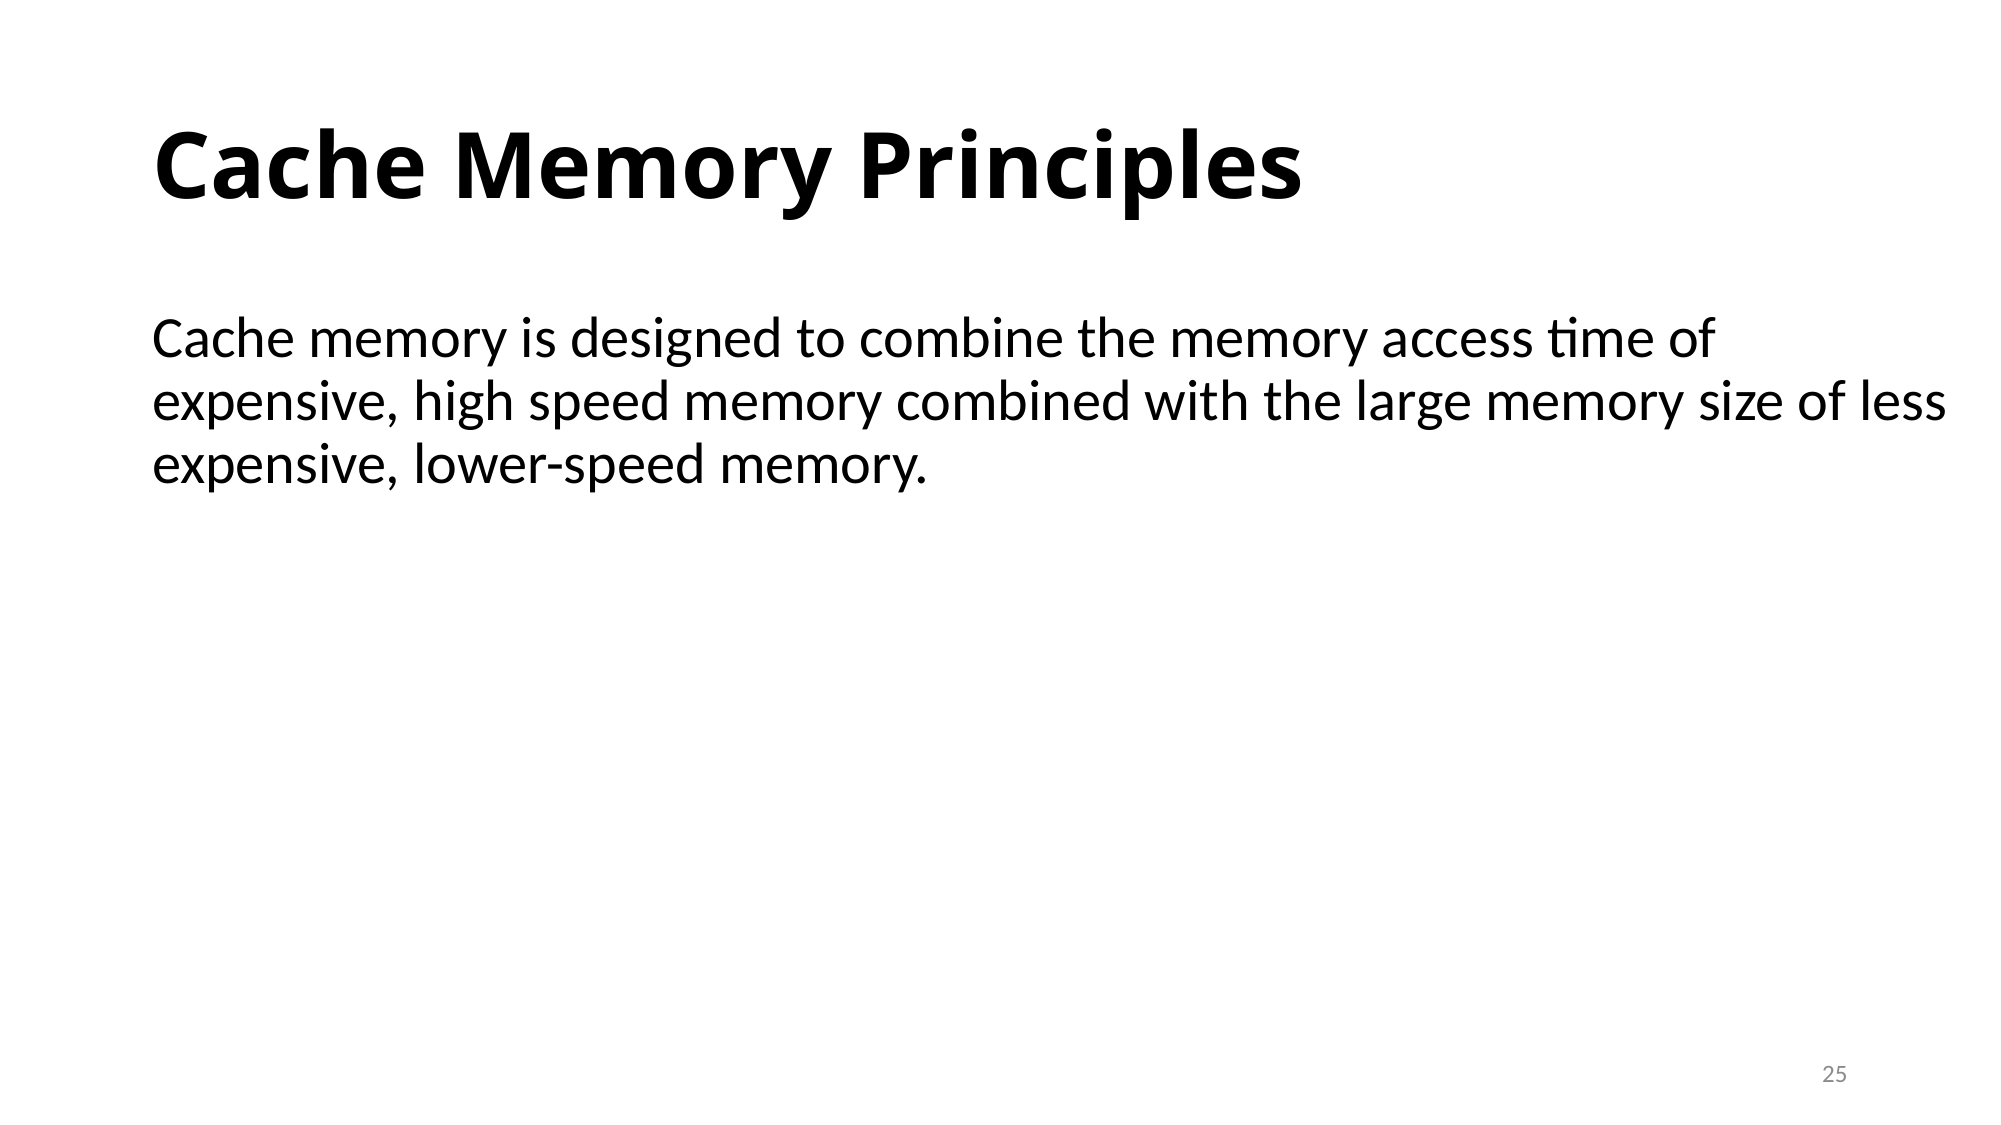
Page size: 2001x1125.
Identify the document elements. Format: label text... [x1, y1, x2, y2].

text_box <number> [1412, 1042, 1863, 1103]
text_box Cache Memory Principles [137, 59, 1863, 278]
text_box Cache memory is designed to combine the memory access time of expensive, high speed memory combined with the large memory size of less expensive, lower-speed memory. [137, 299, 1972, 1014]
